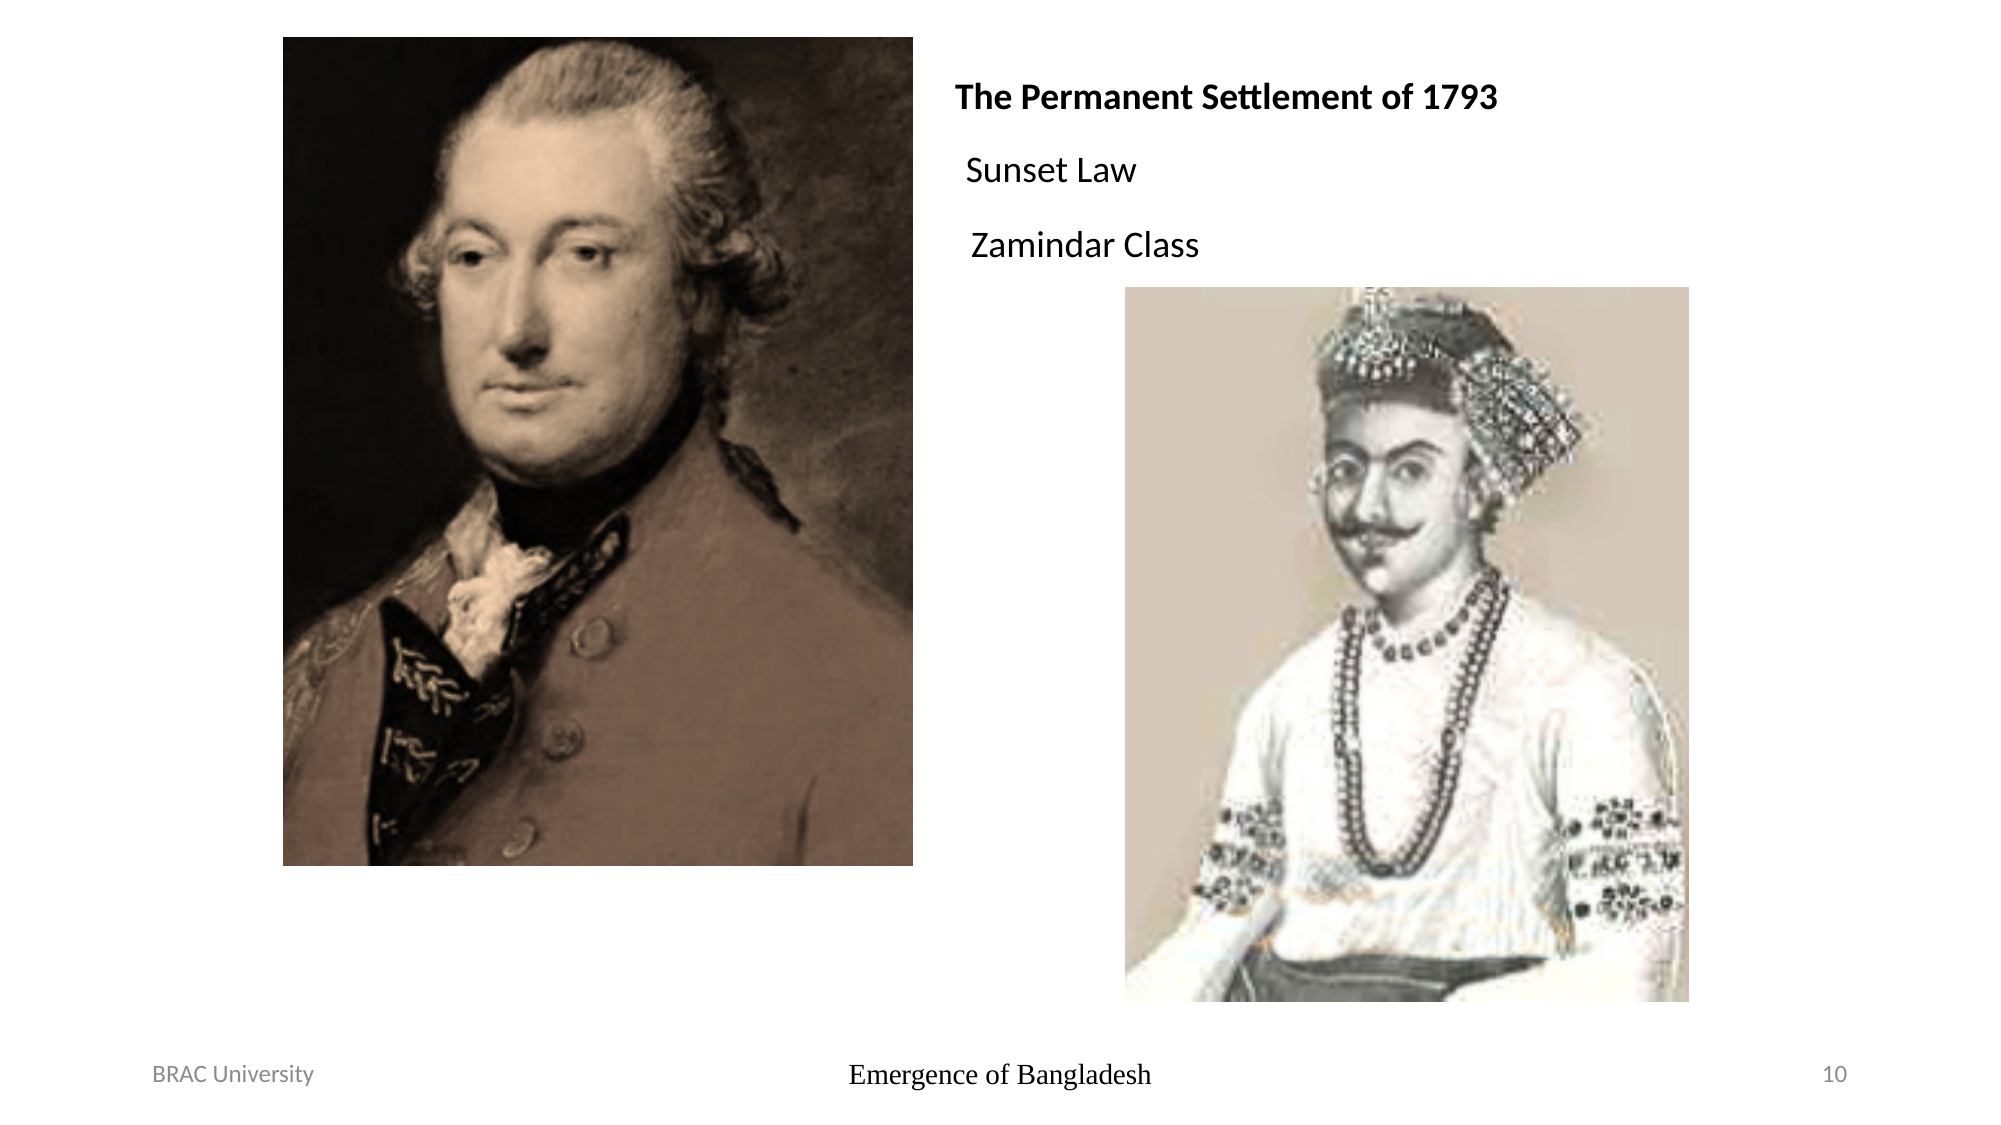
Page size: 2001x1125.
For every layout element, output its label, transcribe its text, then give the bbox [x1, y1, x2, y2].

text_box Zamindar Class [956, 212, 1224, 273]
slide_number BRAC University [137, 1042, 588, 1103]
text_box The Permanent Settlement of 1793 [940, 64, 1522, 125]
slide_number 10 [1412, 1042, 1863, 1103]
picture [283, 37, 913, 866]
footer Emergence of Bangladesh [662, 1042, 1338, 1103]
text_box Sunset Law [951, 137, 1153, 198]
picture [1124, 287, 1690, 1002]
